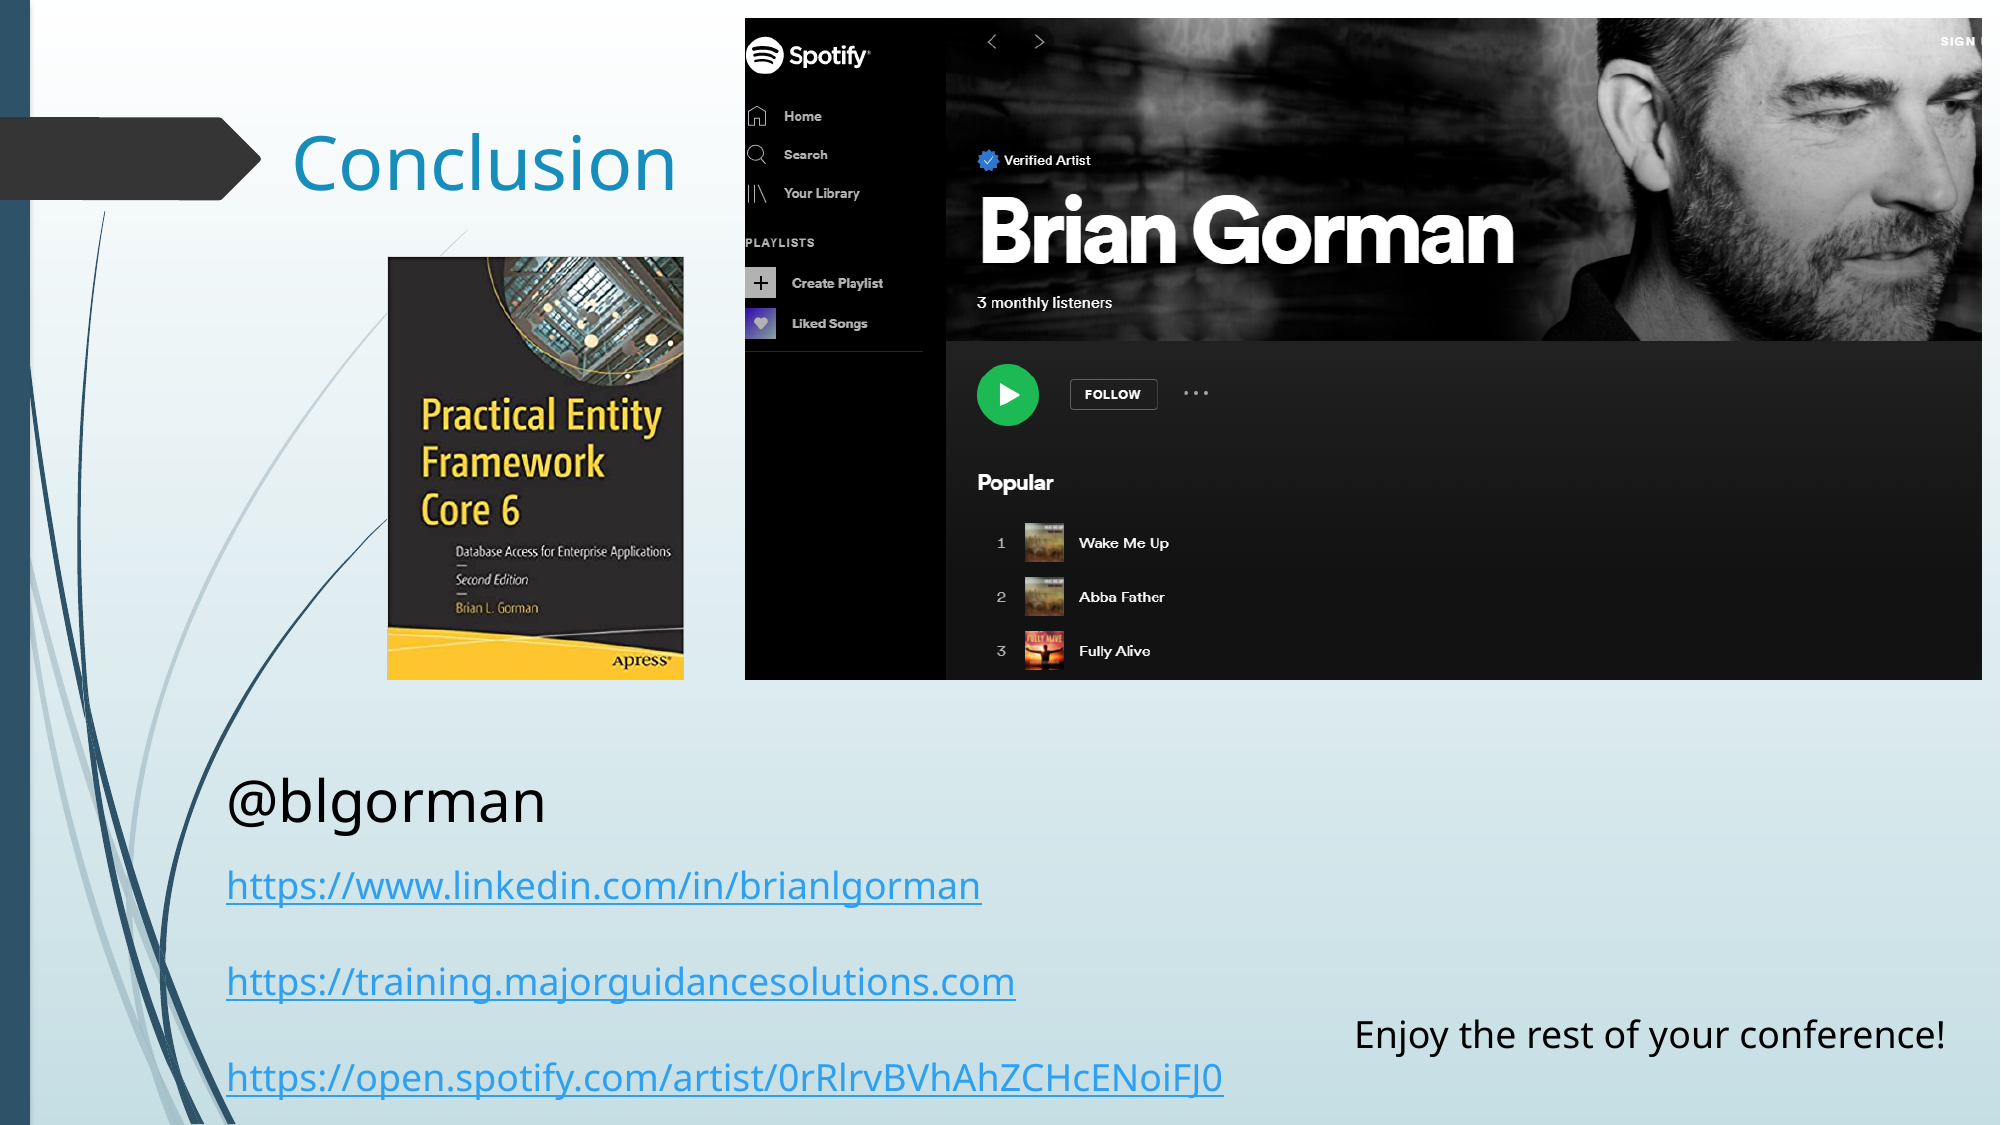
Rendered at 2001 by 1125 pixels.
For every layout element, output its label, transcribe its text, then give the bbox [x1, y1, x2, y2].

title Conclusion [276, 107, 740, 318]
picture [387, 256, 685, 680]
picture [745, 17, 1982, 680]
text_box @blgorman [211, 757, 1290, 842]
text_box Enjoy the rest of your conference! [1455, 1004, 2000, 1064]
text_box https://www.linkedin.com/in/brianlgorman https://training.majorguidancesolutions.com https://open.spotify.com/artist/0rRlrvBVhAhZCHcENoiFJ0 [211, 854, 1455, 1125]
